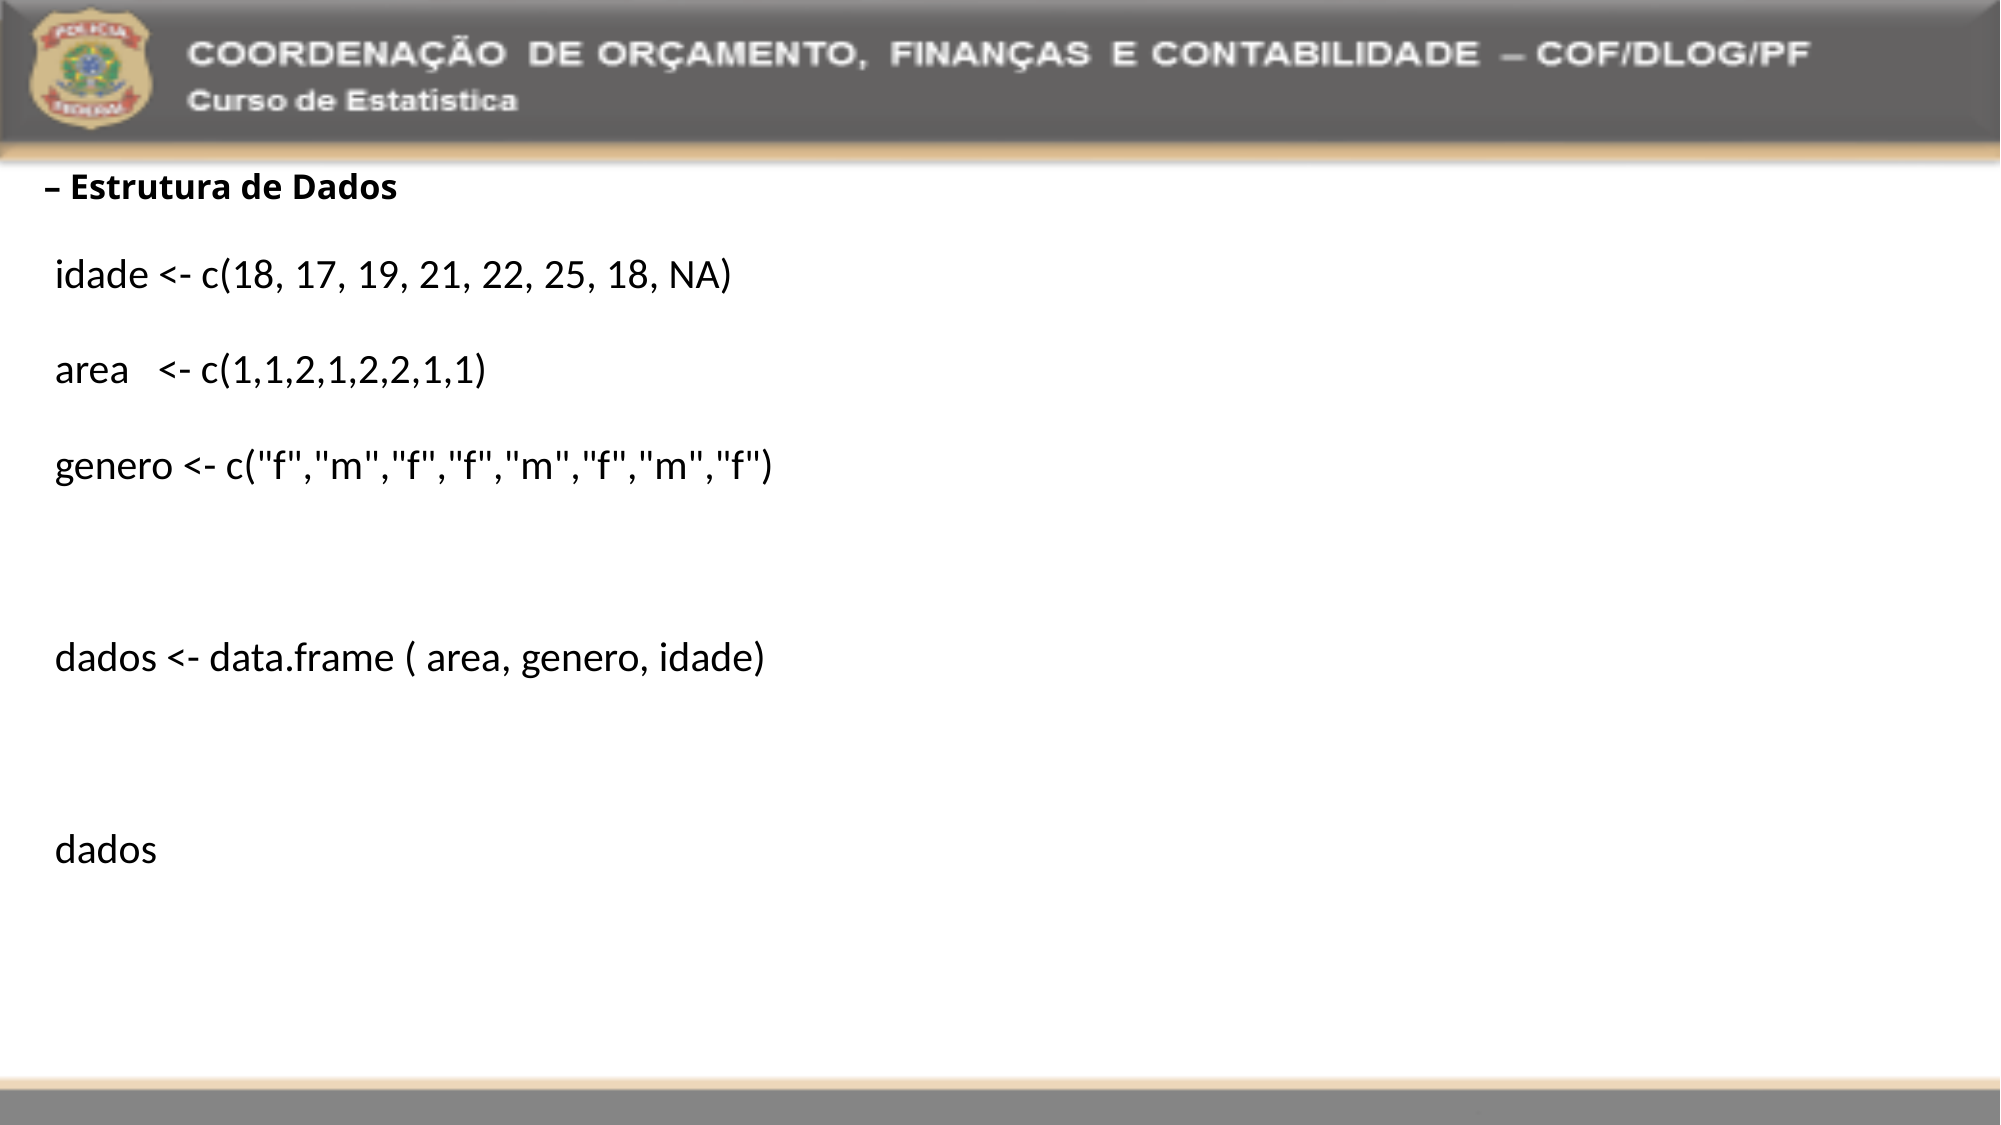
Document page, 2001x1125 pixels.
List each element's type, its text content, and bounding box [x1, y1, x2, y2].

text_box – Estrutura de Dados [28, 157, 1894, 214]
title – Operadores Lógicos [0, 0, 2000, 1125]
list idade <- c(18, 17, 19, 21, 22, 25, 18, NA) area <- c(1,1,2,1,2,2,1,1) genero <- c("f","m","f","f","m","f","m","f") dados <- data.frame ( area, genero, idade) dados [39, 213, 1987, 968]
